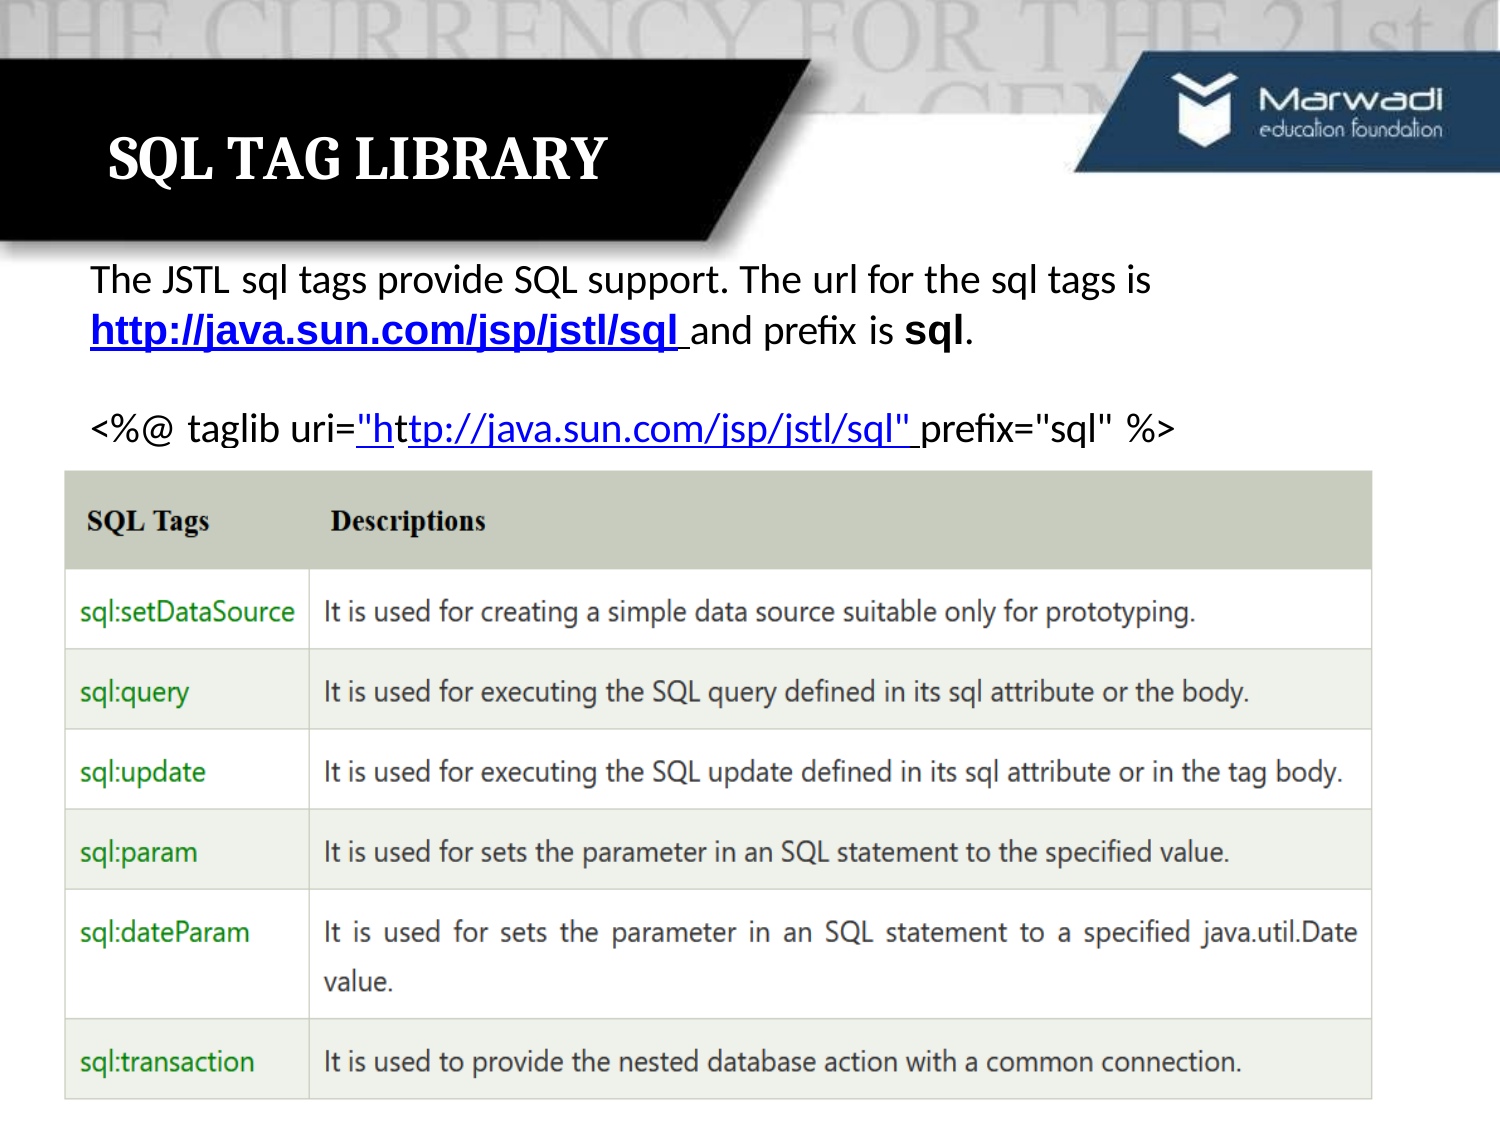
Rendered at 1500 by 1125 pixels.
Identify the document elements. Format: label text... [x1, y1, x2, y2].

text_box The JSTL sql tags provide SQL support. The url for the sql tags is http://java.sun.com/jsp/jstl/sql and prefix is sql. <%@ taglib uri="http://java.sun.com/jsp/jstl/sql" prefix="sql" %> [87, 250, 1181, 446]
title SQL TAG LIBRARY [107, 115, 616, 250]
picture [0, 0, 1500, 1117]
